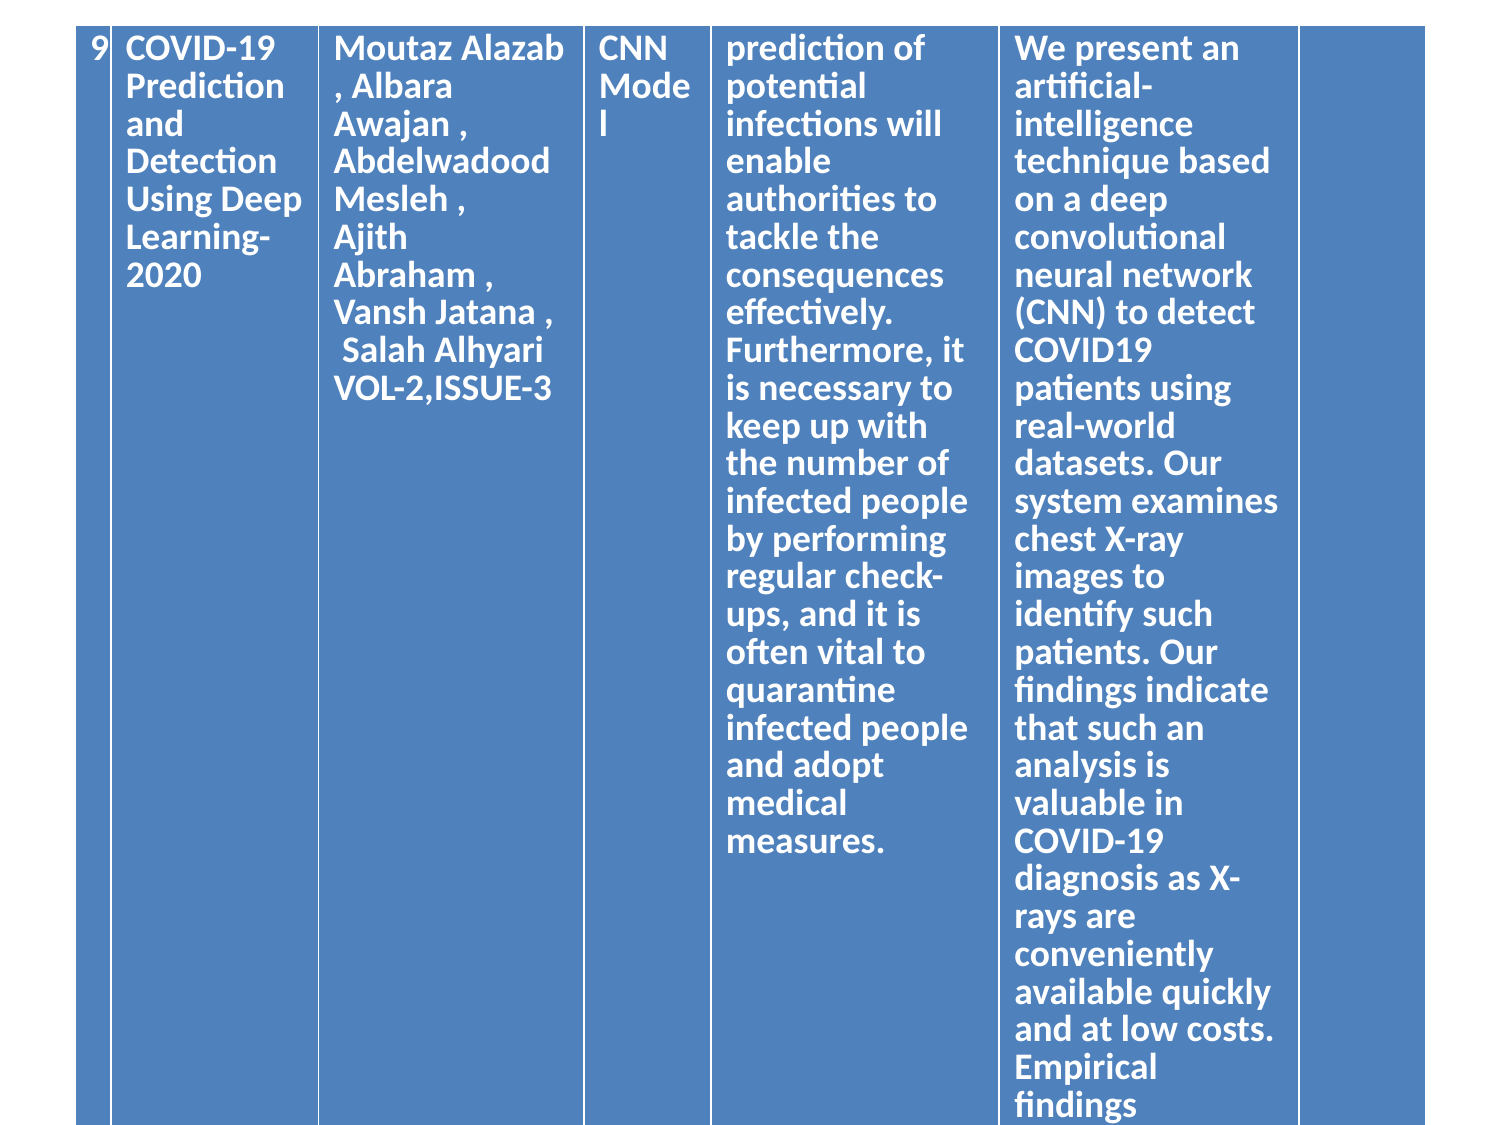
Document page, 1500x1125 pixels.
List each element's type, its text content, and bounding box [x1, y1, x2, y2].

table_header COVID-19 Prediction and Detection Using Deep Learning-2020 [112, 26, 318, 1125]
table_header We present an artificial-intelligence technique based on a deep convolutional neural network (CNN) to detect COVID19 patients using real-world datasets. Our system examines chest X-ray images to identify such patients. Our findings indicate that such an analysis is valuable in COVID-19 diagnosis as X-rays are conveniently available quickly and at low costs. Empirical findings obtained from 1000 X-ray images of real patients confirmed that our proposed system is useful in detecting COVID-19 and achieves an F-measure [1000, 26, 1298, 1125]
table_header prediction of potential infections will enable authorities to tackle the consequences effectively. Furthermore, it is necessary to keep up with the number of infected people by performing regular check-ups, and it is often vital to quarantine infected people and adopt medical measures. [712, 26, 998, 1125]
table_header Moutaz Alazab , Albara Awajan , Abdelwadood Mesleh , Ajith Abraham , Vansh Jatana , Salah Alhyari VOL-2,ISSUE-3 [319, 26, 583, 1125]
table_header CNN Model [585, 26, 710, 1125]
table_header 9 [76, 26, 110, 1125]
table_header [1300, 26, 1425, 1125]
